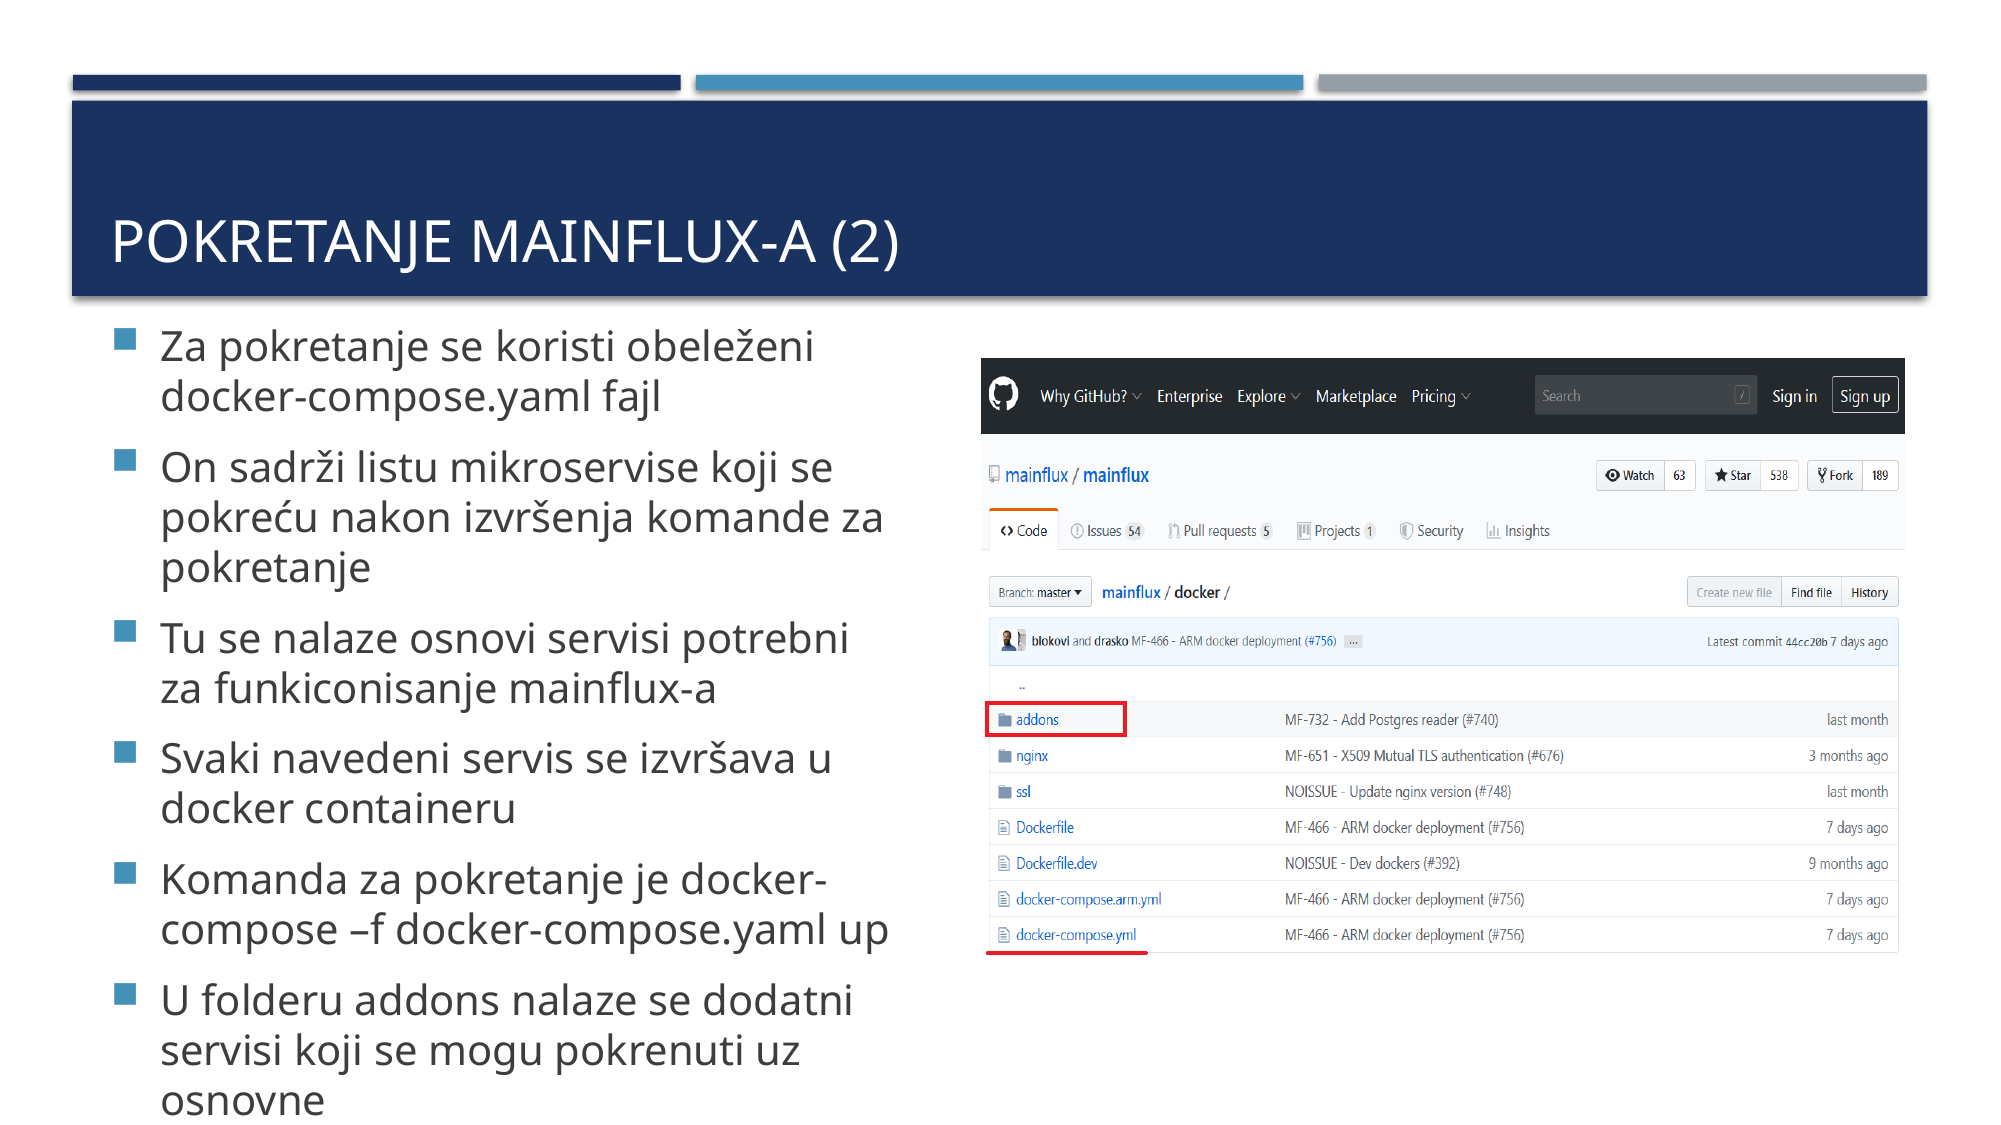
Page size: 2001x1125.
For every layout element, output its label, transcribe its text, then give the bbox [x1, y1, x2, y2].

list Za pokretanje se koristi obeleženi docker-compose.yaml fajl On sadrži listu mikroservise koji se pokreću nakon izvršenja komande za pokretanje Tu se nalaze osnovi servisi potrebni za funkiconisanje mainflux-a Svaki navedeni servis se izvršava u docker containeru Komanda za pokretanje je docker-compose –f docker-compose.yaml up U folderu addons nalaze se dodatni servisi koji se mogu pokrenuti uz osnovne [95, 357, 913, 1086]
title Pokretanje mainflux-a (2) [95, 115, 1905, 282]
picture [980, 357, 1906, 962]
